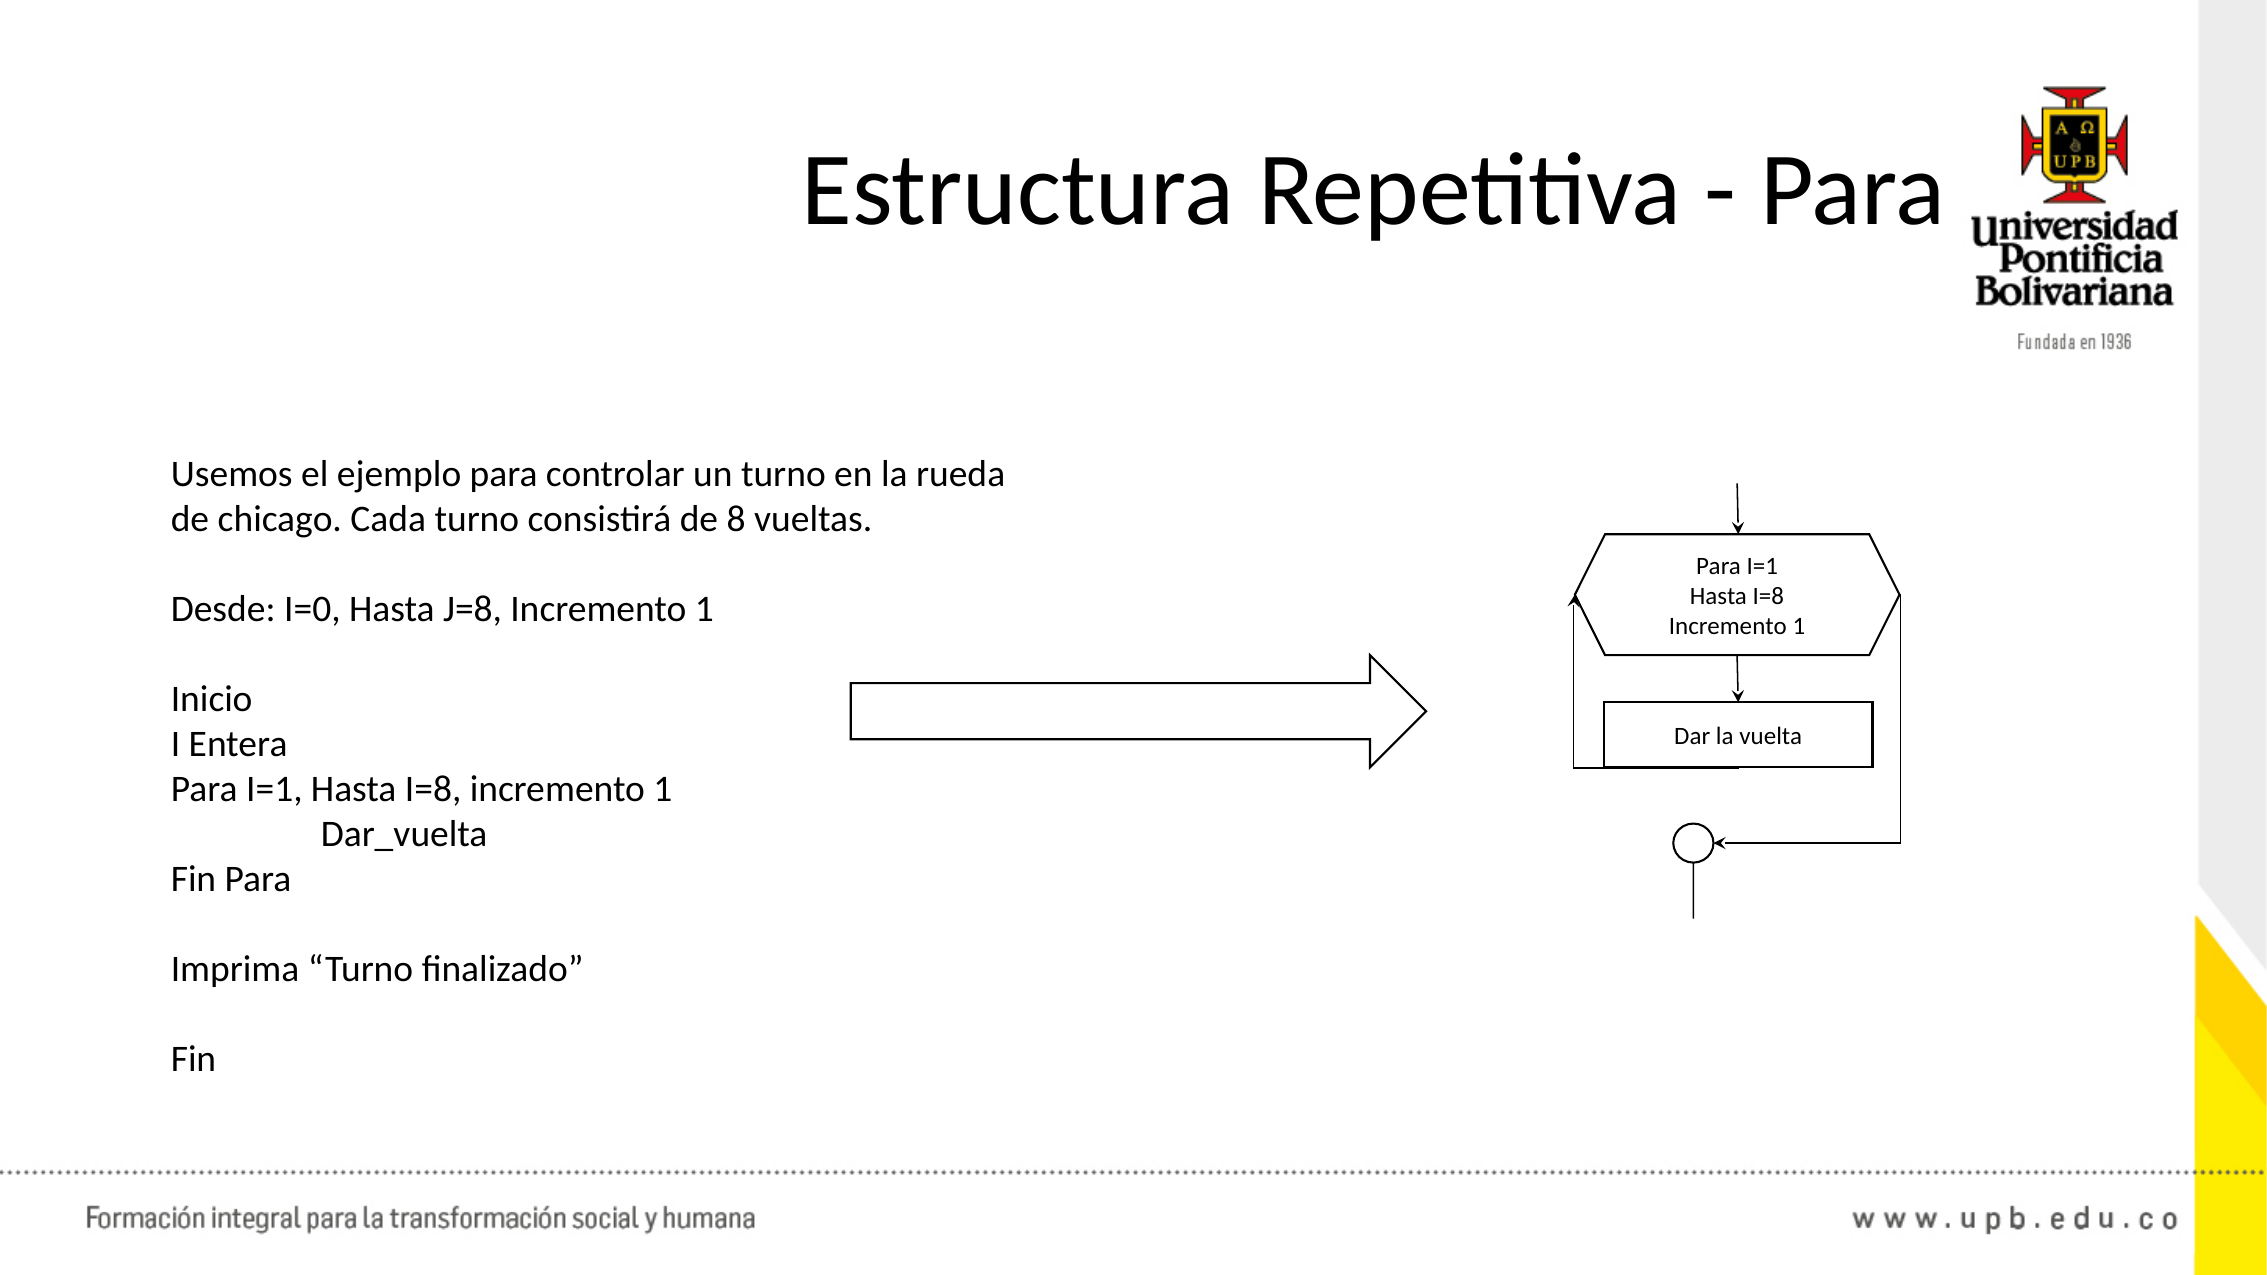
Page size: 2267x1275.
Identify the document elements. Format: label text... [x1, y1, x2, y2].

picture [0, 0, 2267, 1275]
text_box Usemos el ejemplo para controlar un turno en la rueda de chicago. Cada turno consistirá de 8 vueltas. Desde: I=0, Hasta J=8, Incremento 1 Inicio I Entera Para I=1, Hasta I=8, incremento 1 Dar_vuelta Fin Para Imprima “Turno finalizado” Fin [155, 441, 1043, 1093]
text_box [1570, 598, 1709, 763]
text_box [1713, 594, 1900, 844]
text_box Para I=1 Hasta I=8 Incremento 1 [1575, 534, 1900, 597]
text_box [1673, 823, 1713, 863]
title Estructura Repetitiva - Para [155, 67, 1962, 315]
text_box [1043, 655, 1427, 768]
